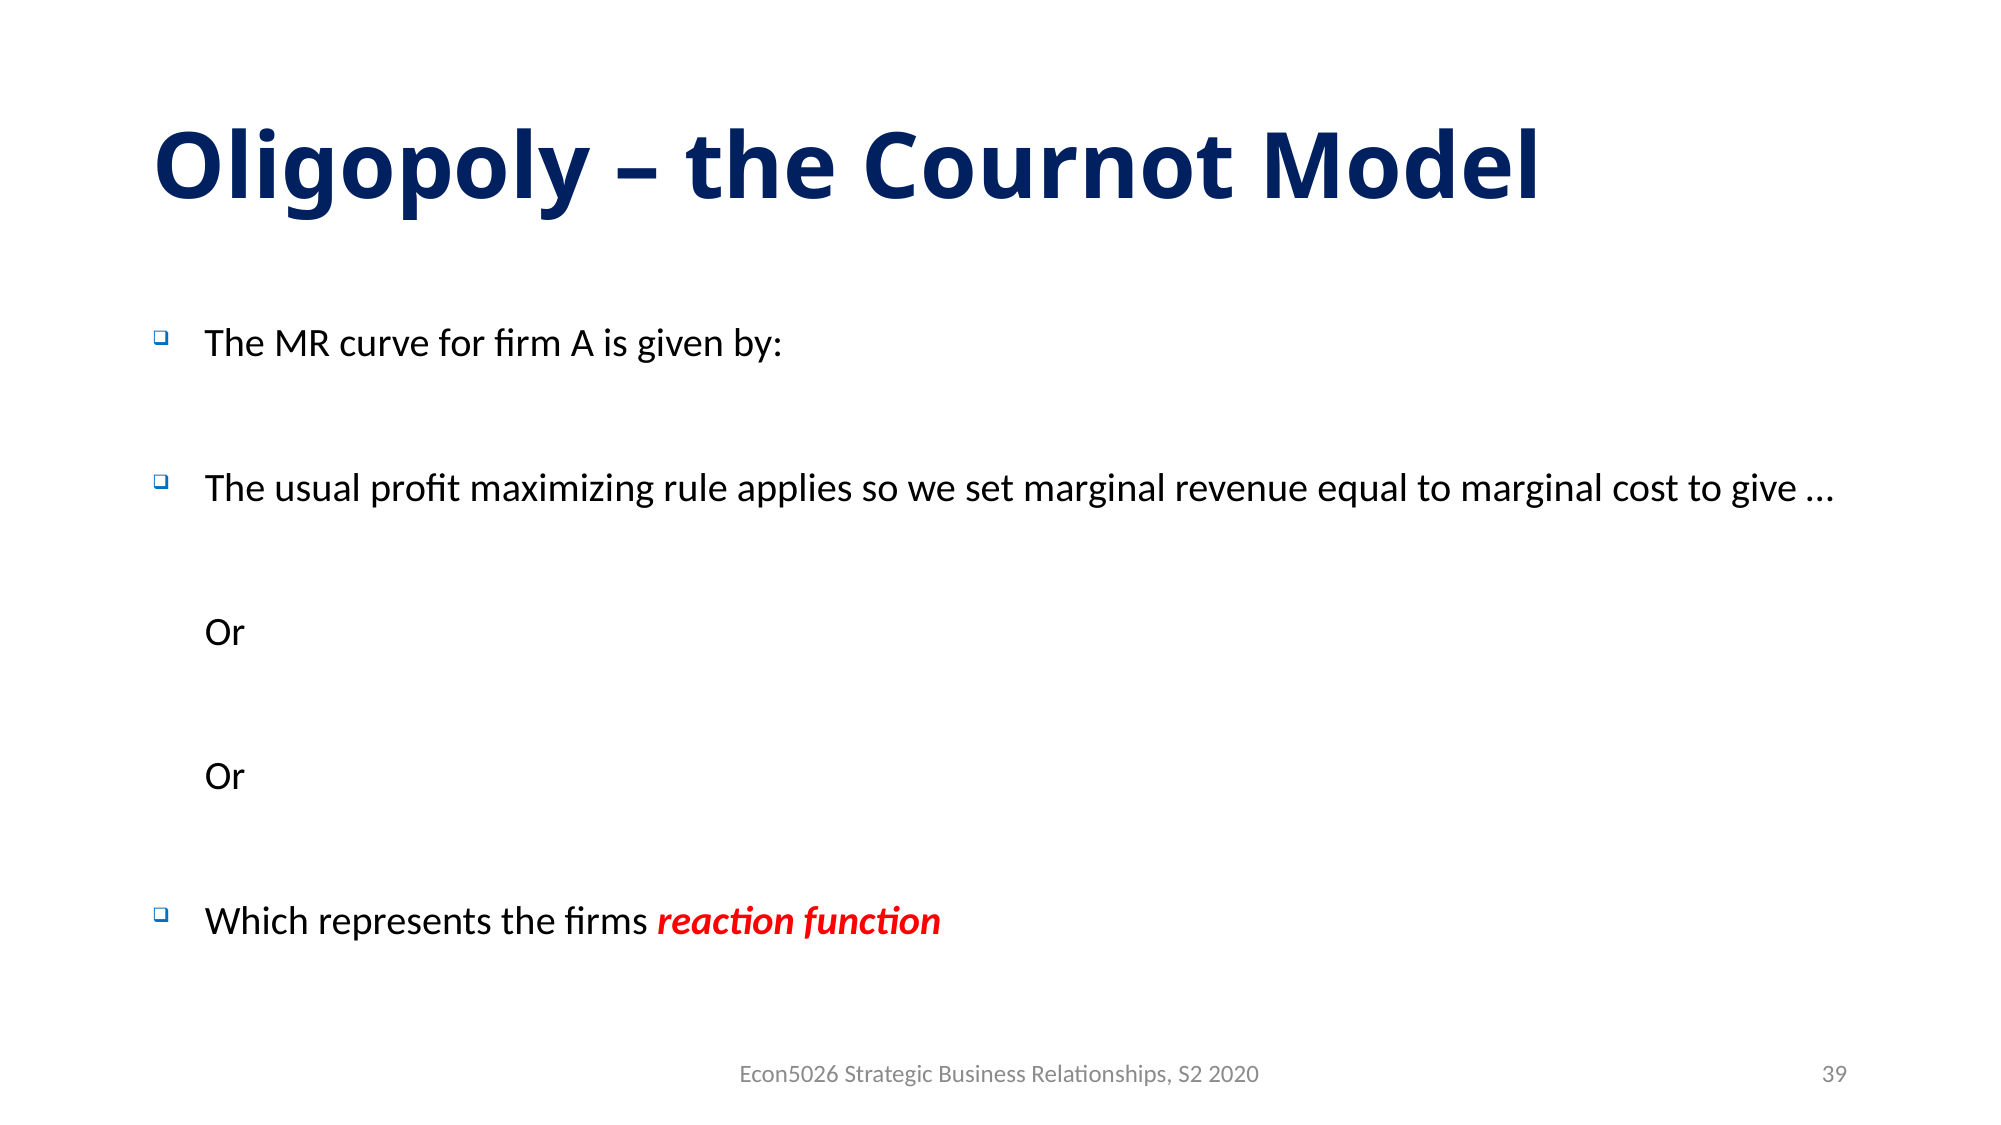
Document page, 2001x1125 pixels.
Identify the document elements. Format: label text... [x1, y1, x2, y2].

footer Econ5026 Strategic Business Relationships, S2 2020 [662, 1042, 1338, 1103]
title Oligopoly – the Cournot Model [137, 59, 1863, 278]
slide_number 39 [1412, 1042, 1863, 1103]
